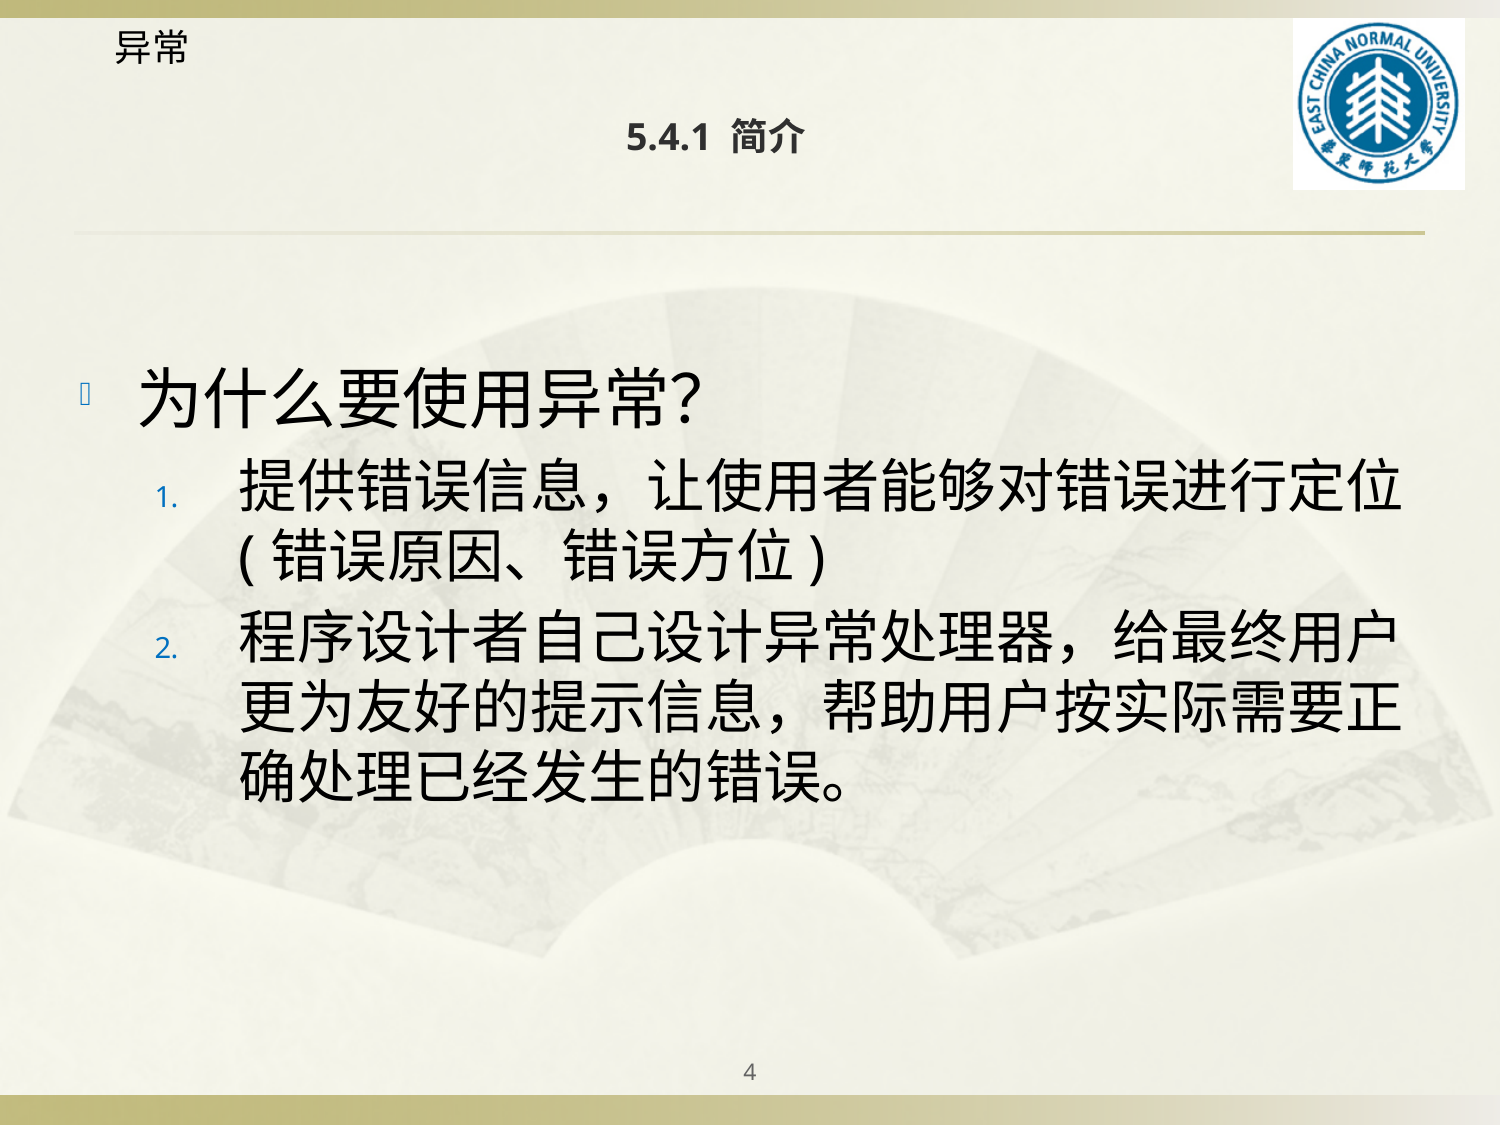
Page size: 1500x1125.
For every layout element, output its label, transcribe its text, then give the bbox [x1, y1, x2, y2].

list 为什么要使用异常？ 提供错误信息，让使用者能够对错误进行定位(错误原因、错误方位) 程序设计者自己设计异常处理器，给最终用户更为友好的提示信息，帮助用户按实际需要正确处理已经发生的错误。 [64, 349, 1424, 917]
picture [1356, 57, 1410, 143]
title 5.4.1 简介 [76, 30, 1356, 240]
slide_number 4 [675, 1050, 825, 1097]
picture [1293, 18, 1465, 190]
